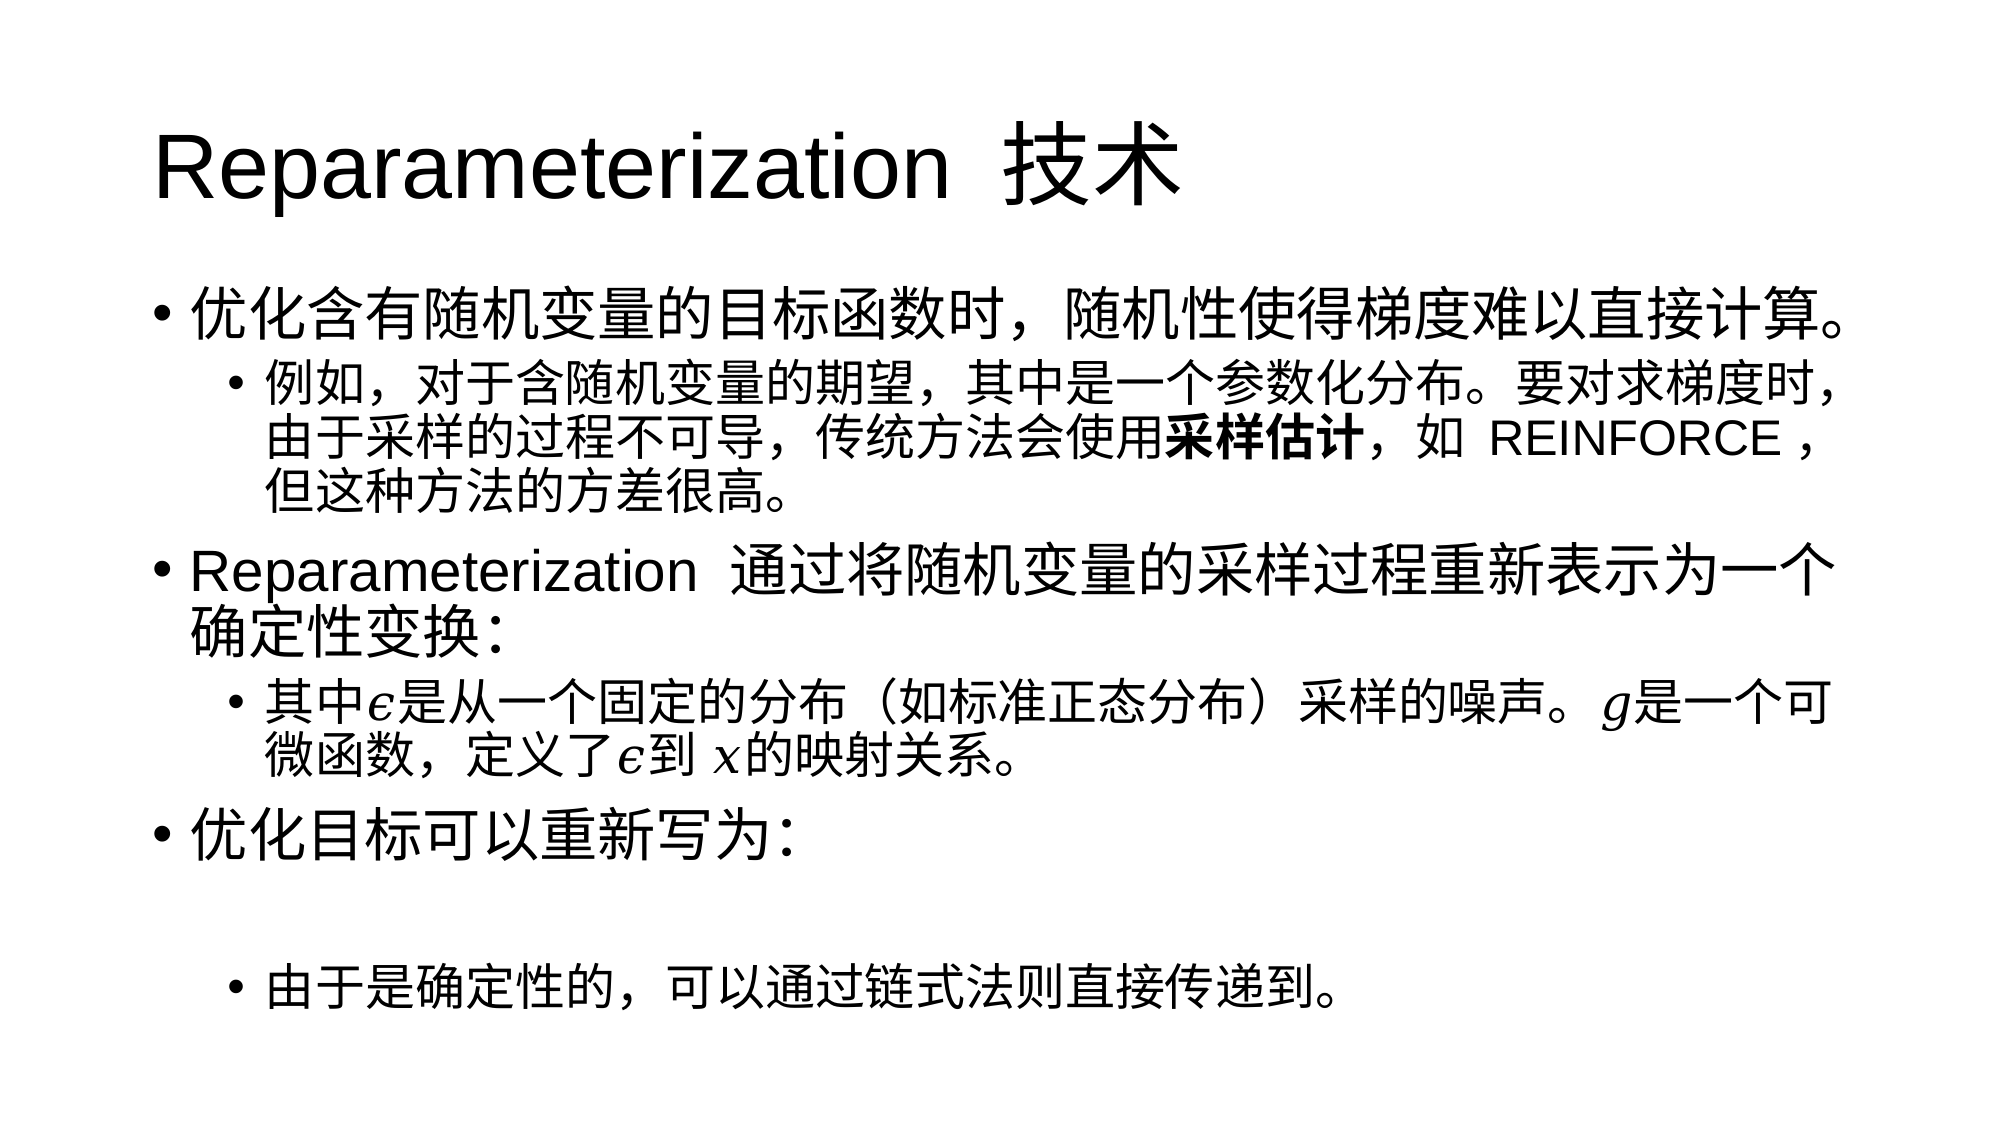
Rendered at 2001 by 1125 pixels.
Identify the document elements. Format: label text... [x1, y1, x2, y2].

title Reparameterization 技术 [137, 59, 1863, 278]
